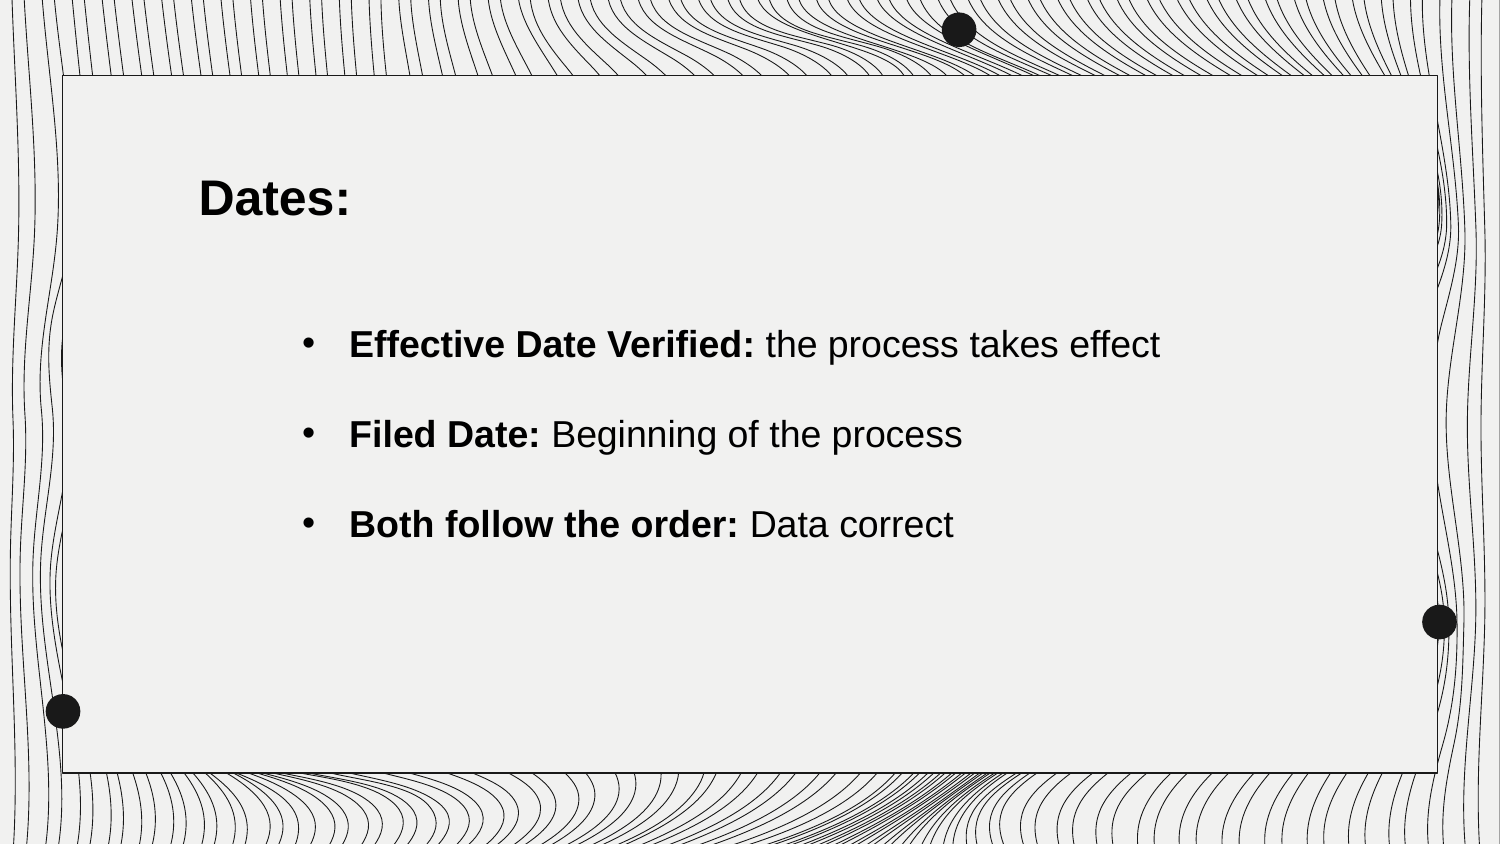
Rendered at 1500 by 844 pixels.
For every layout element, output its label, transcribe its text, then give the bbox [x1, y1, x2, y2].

text_box Effective Date Verified: the process takes effect Filed Date: Beginning of the process Both follow the order: Data correct [287, 312, 1211, 598]
text_box Dates: [183, 157, 948, 233]
